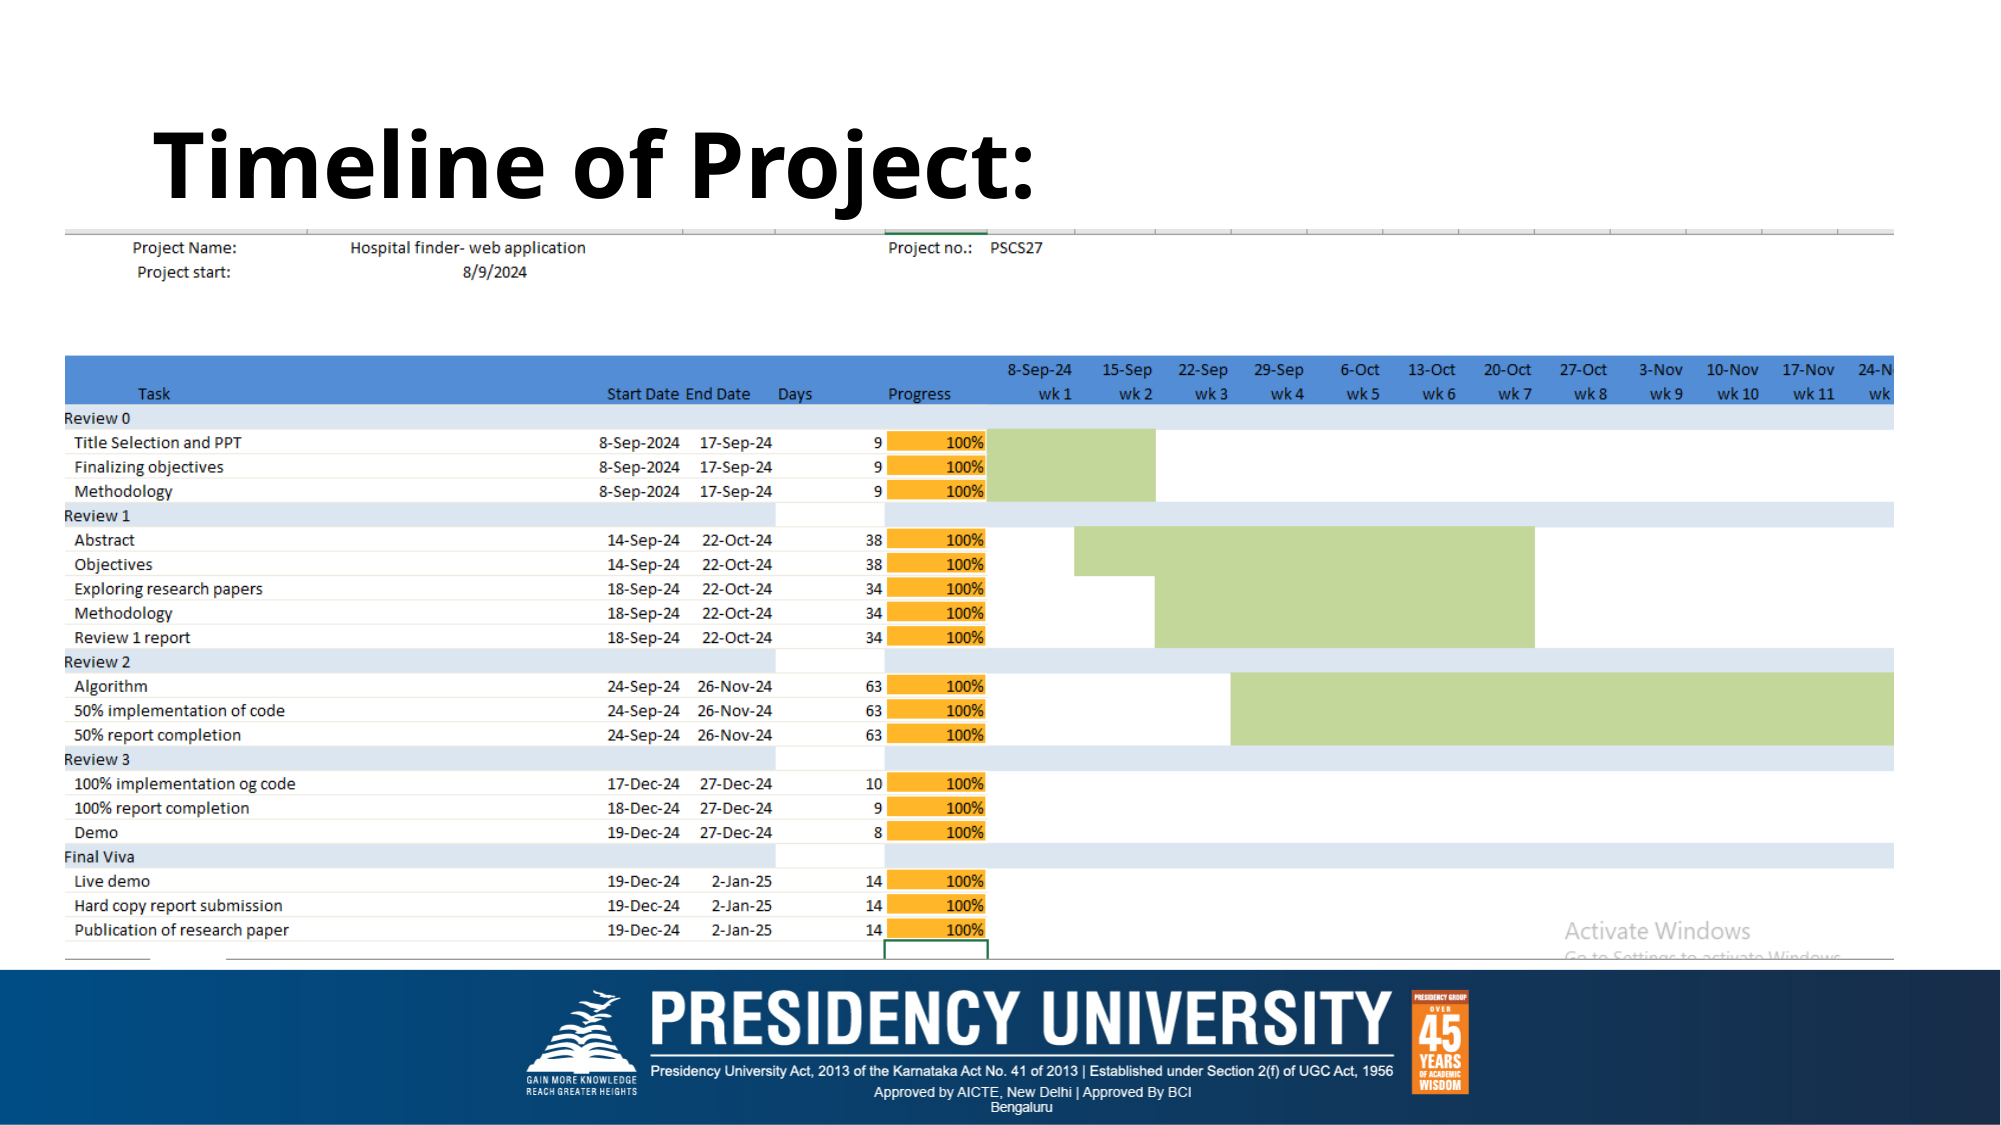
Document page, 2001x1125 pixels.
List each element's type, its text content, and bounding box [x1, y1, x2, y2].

title Timeline of Project: [137, 59, 1863, 229]
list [65, 229, 1894, 960]
picture [0, 0, 2001, 1125]
